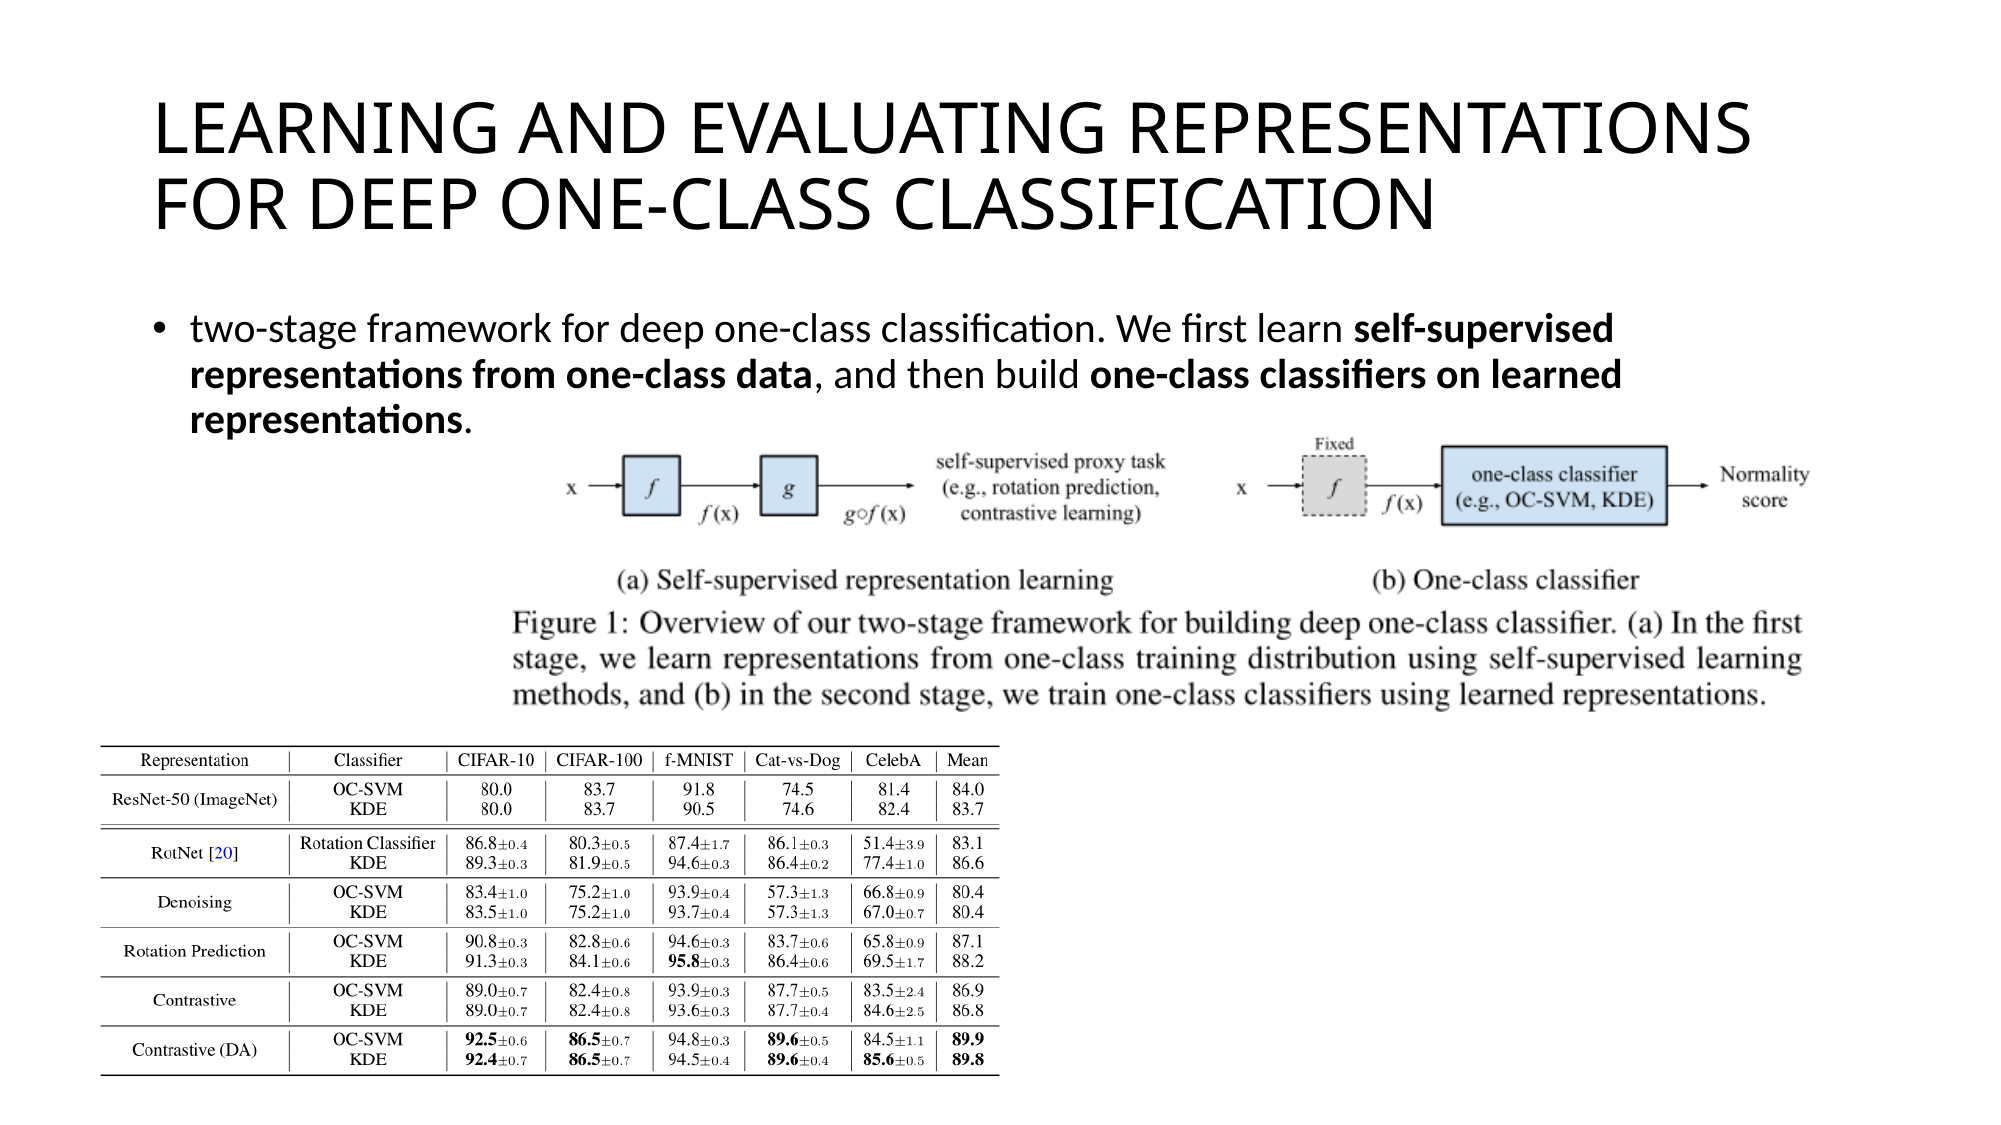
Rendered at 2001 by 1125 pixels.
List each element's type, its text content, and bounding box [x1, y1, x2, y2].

picture [74, 396, 1834, 1082]
title LEARNING AND EVALUATING REPRESENTATIONS FOR DEEP ONE-CLASS CLASSIFICATION [137, 59, 1863, 278]
list two-stage framework for deep one-class classification. We first learn self-supervised representations from one-class data, and then build one-class classifiers on learned representations. [137, 299, 1863, 1014]
